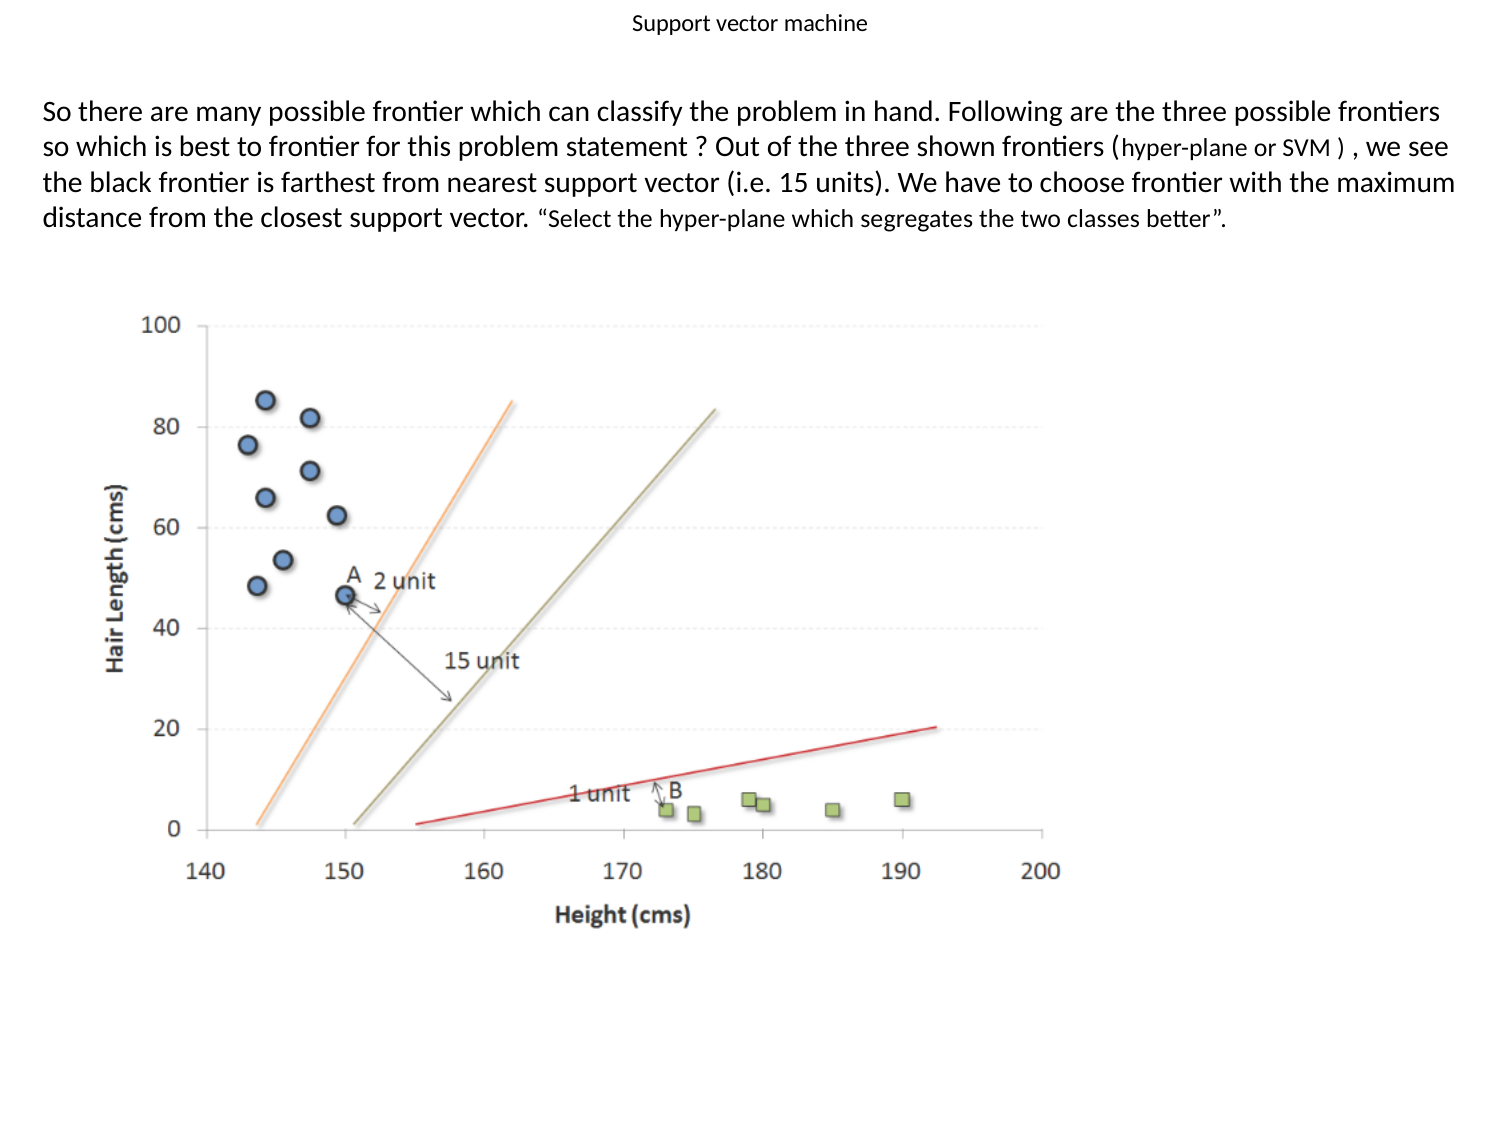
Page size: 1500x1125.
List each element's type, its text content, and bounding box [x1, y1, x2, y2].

picture [83, 305, 1084, 942]
text_box So there are many possible frontier which can classify the problem in hand. Following are the three possible frontiers so which is best to frontier for this problem statement ? Out of the three shown frontiers (hyper-plane or SVM ) , we see the black frontier is farthest from nearest support vector (i.e. 15 units). We have to choose frontier with the maximum distance from the closest support vector. “Select the hyper-plane which segregates the two classes better”. [27, 84, 1482, 243]
title Support vector machine [529, 0, 971, 45]
